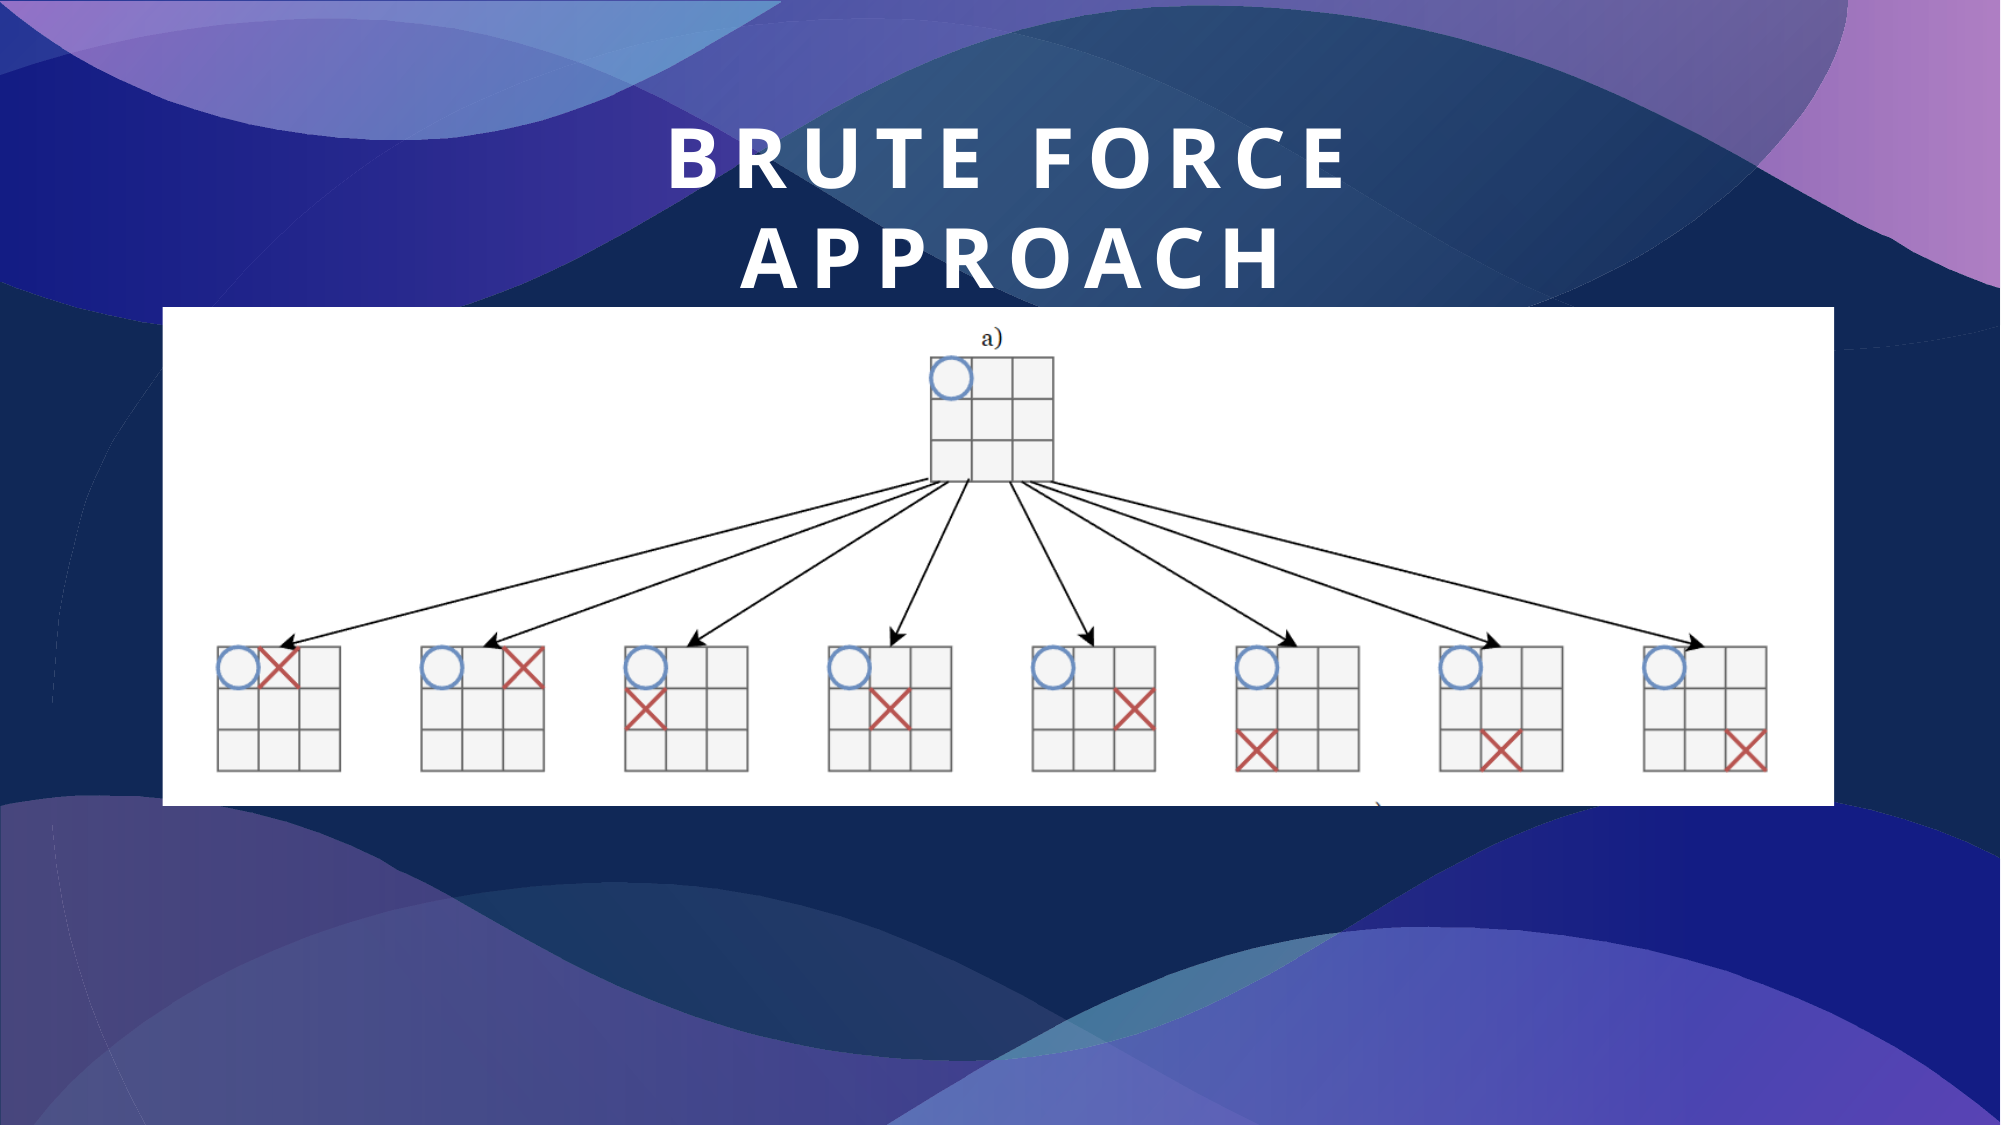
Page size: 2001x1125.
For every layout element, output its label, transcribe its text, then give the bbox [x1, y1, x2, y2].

title Brute Force APPROACH [375, 97, 1649, 237]
picture [162, 307, 1835, 806]
